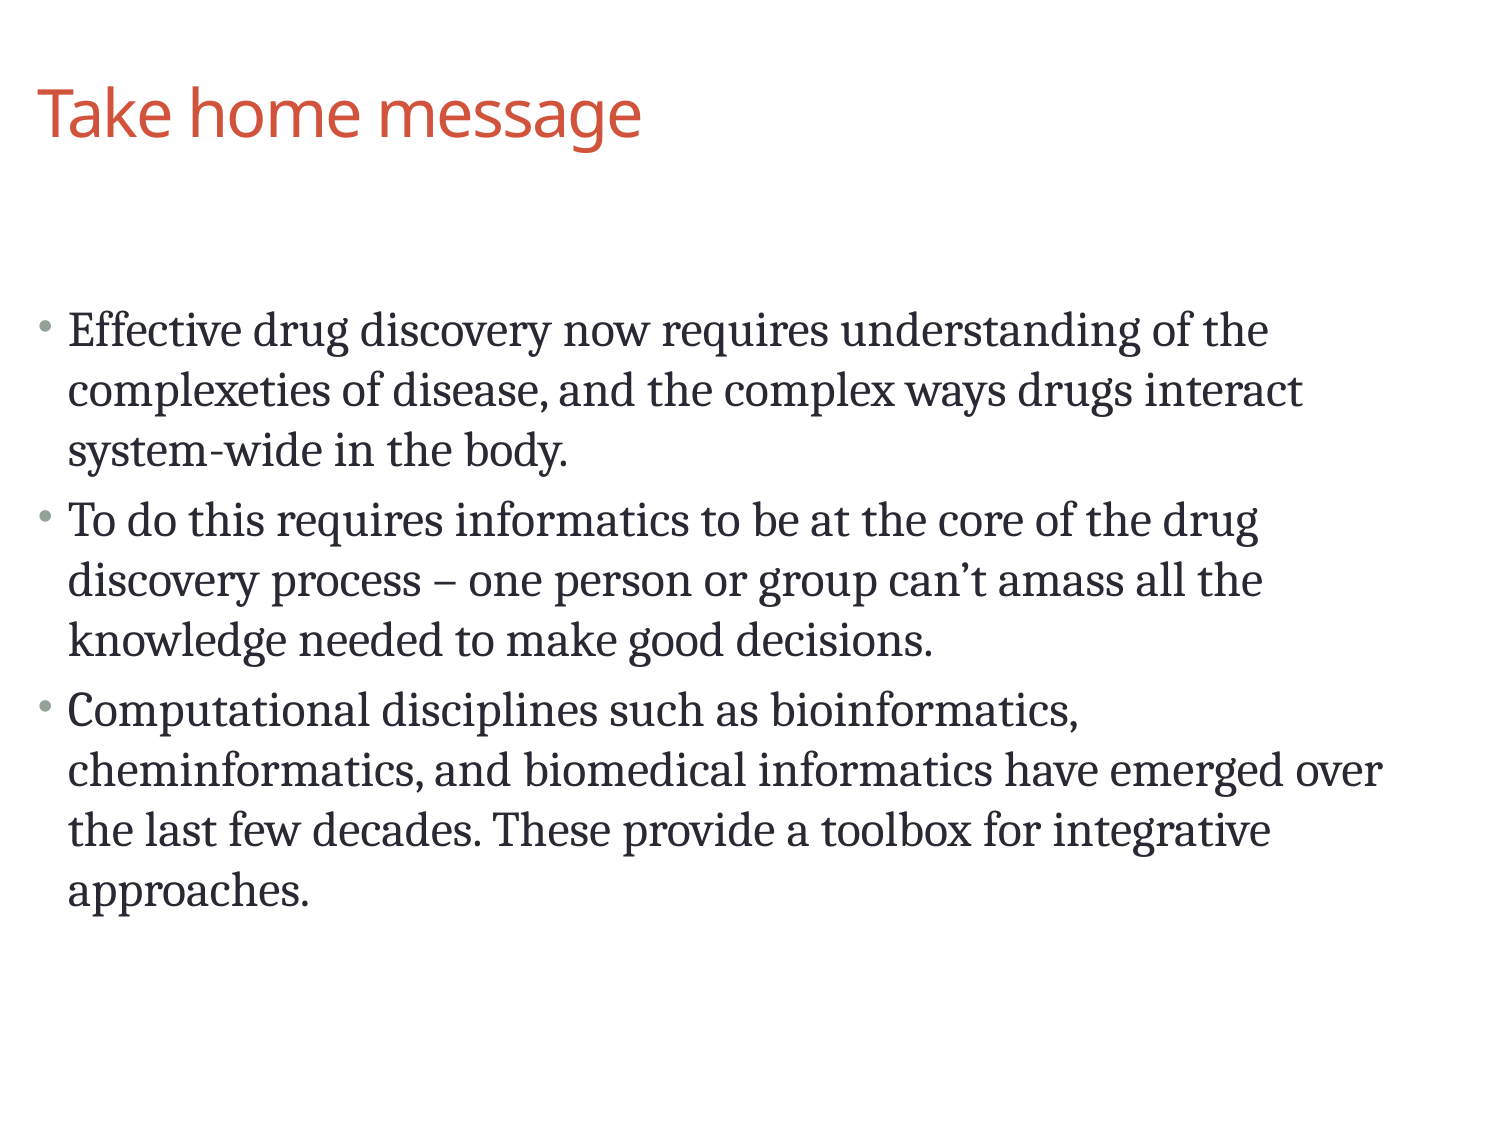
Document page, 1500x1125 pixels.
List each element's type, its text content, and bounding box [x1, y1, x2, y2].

title Take home message [22, 25, 1459, 196]
list Effective drug discovery now requires understanding of the complexeties of disease, and the complex ways drugs interact system-wide in the body. To do this requires informatics to be at the core of the drug discovery process – one person or group can’t amass all the knowledge needed to make good decisions. Computational disciplines such as bioinformatics, cheminformatics, and biomedical informatics have emerged over the last few decades. These provide a toolbox for integrative approaches. [22, 288, 1459, 1063]
